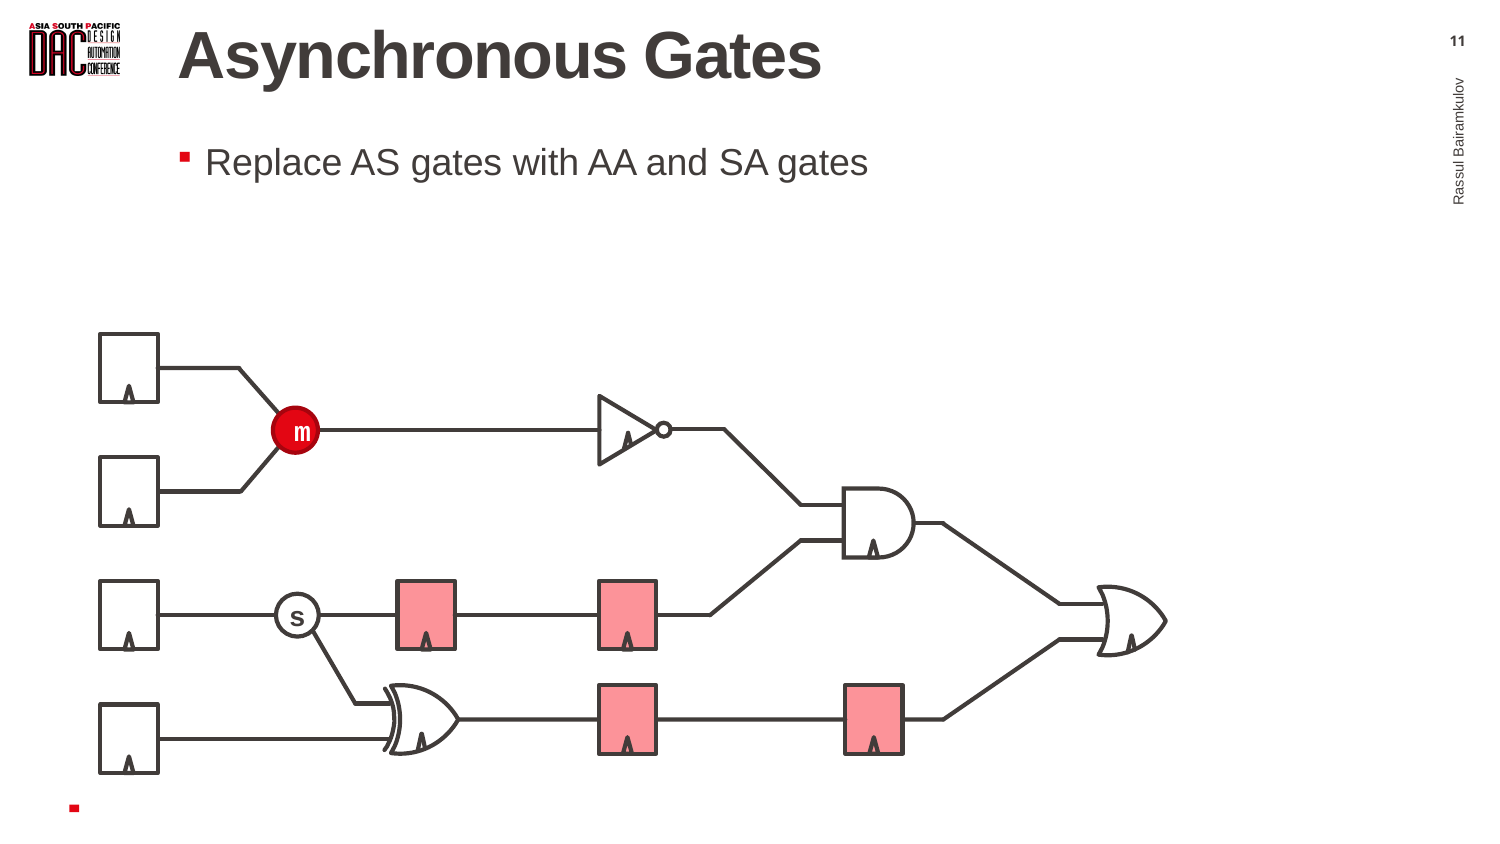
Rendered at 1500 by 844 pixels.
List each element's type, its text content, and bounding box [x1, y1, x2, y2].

title Asynchronous Gates [148, 21, 1172, 112]
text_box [1098, 586, 1166, 656]
text_box s [274, 592, 320, 615]
text_box s [274, 616, 320, 638]
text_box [709, 540, 801, 616]
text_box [312, 630, 356, 704]
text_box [598, 685, 657, 754]
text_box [599, 395, 671, 465]
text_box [100, 333, 158, 403]
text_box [100, 457, 158, 526]
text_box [942, 523, 1060, 604]
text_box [1059, 603, 1103, 640]
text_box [598, 580, 657, 650]
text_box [100, 580, 158, 650]
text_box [724, 429, 801, 505]
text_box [397, 580, 455, 650]
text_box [845, 685, 903, 754]
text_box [843, 488, 914, 558]
list Replace AS gates with AA and SA gates [147, 135, 1410, 252]
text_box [100, 704, 158, 773]
slide_number 11 [1415, 32, 1500, 59]
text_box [800, 504, 844, 541]
text_box m [271, 406, 319, 454]
picture [21, 21, 129, 76]
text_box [240, 446, 280, 492]
footer Rassul Bairamkulov [1415, 59, 1500, 641]
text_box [943, 640, 1059, 720]
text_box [239, 368, 280, 415]
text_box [384, 685, 459, 754]
